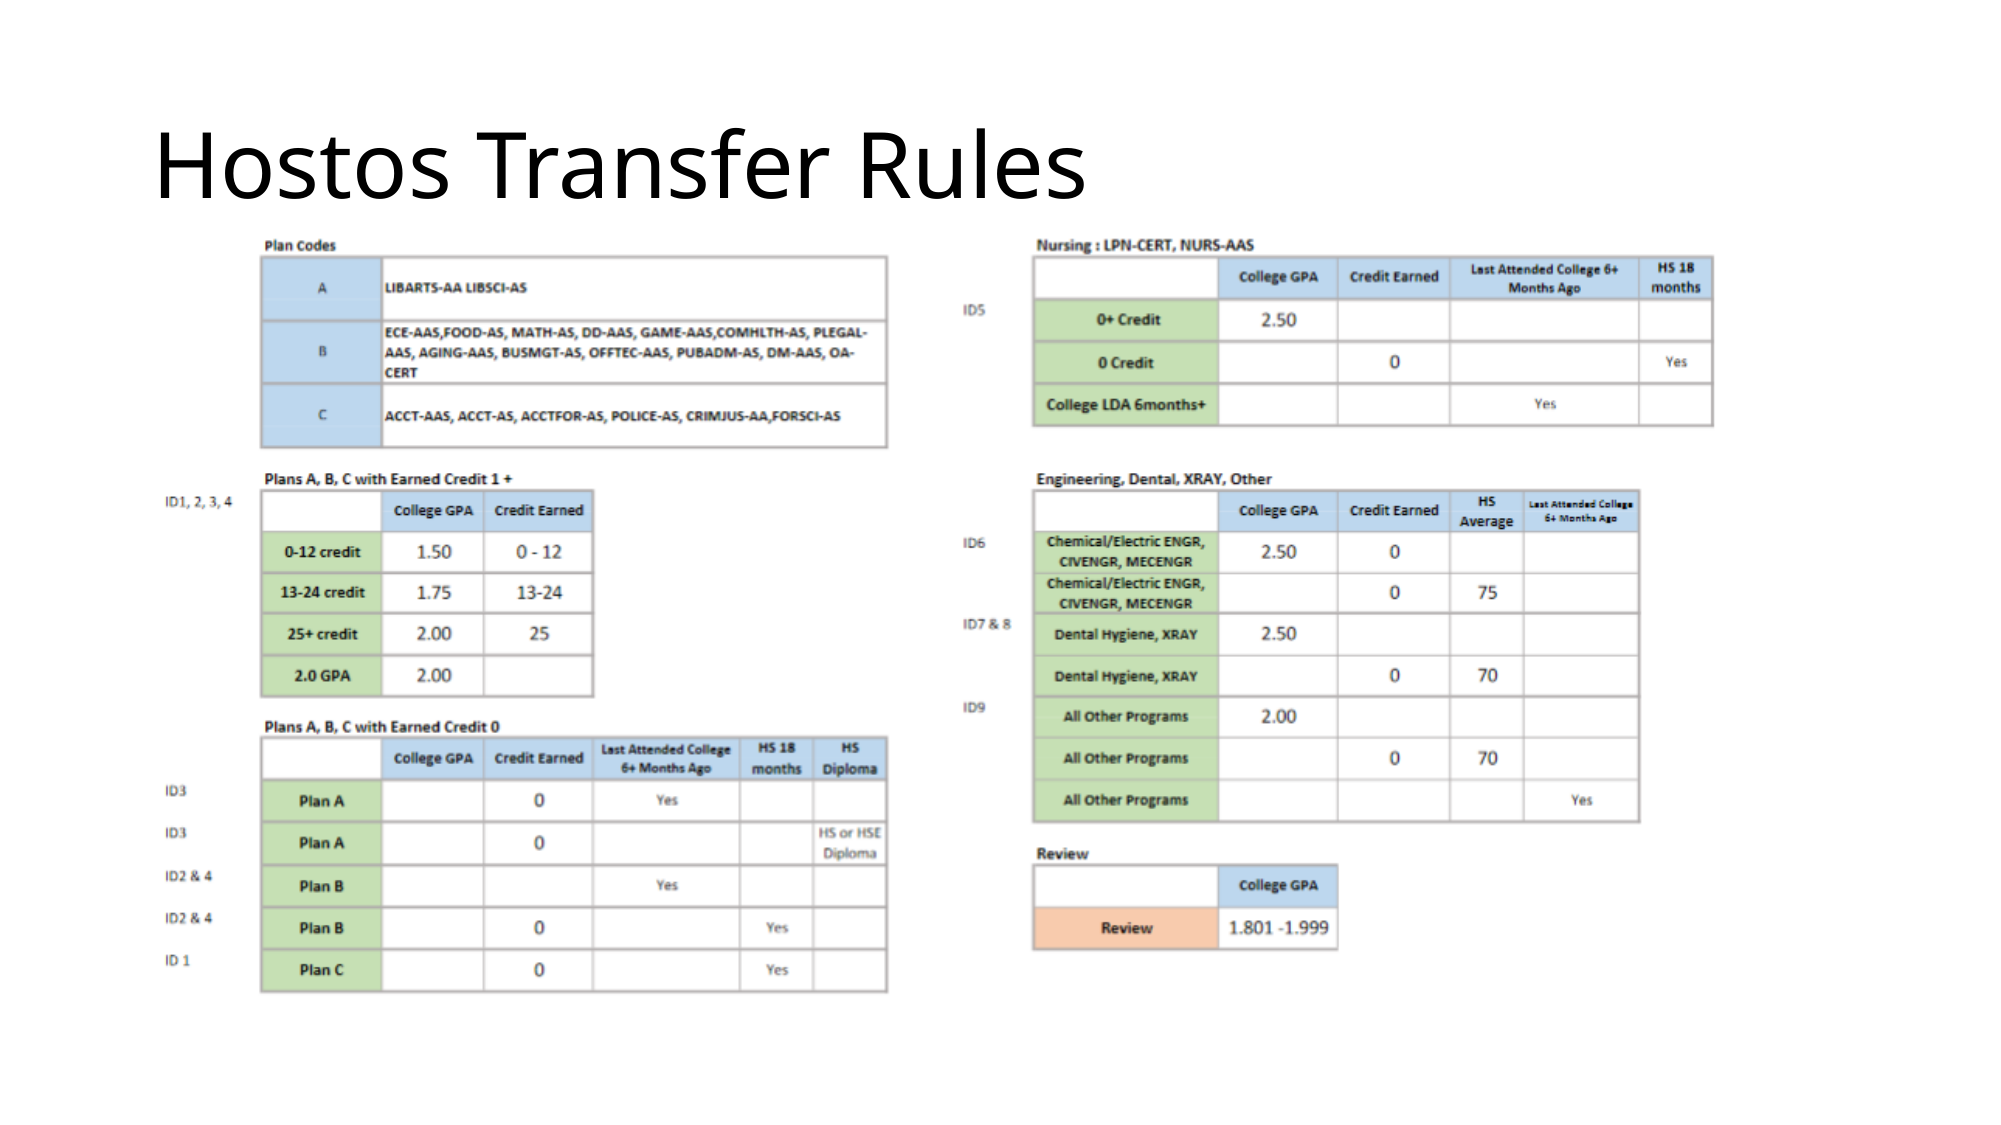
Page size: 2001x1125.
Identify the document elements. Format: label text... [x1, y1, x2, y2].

title Hostos Transfer Rules [137, 59, 1863, 278]
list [137, 236, 1733, 1014]
